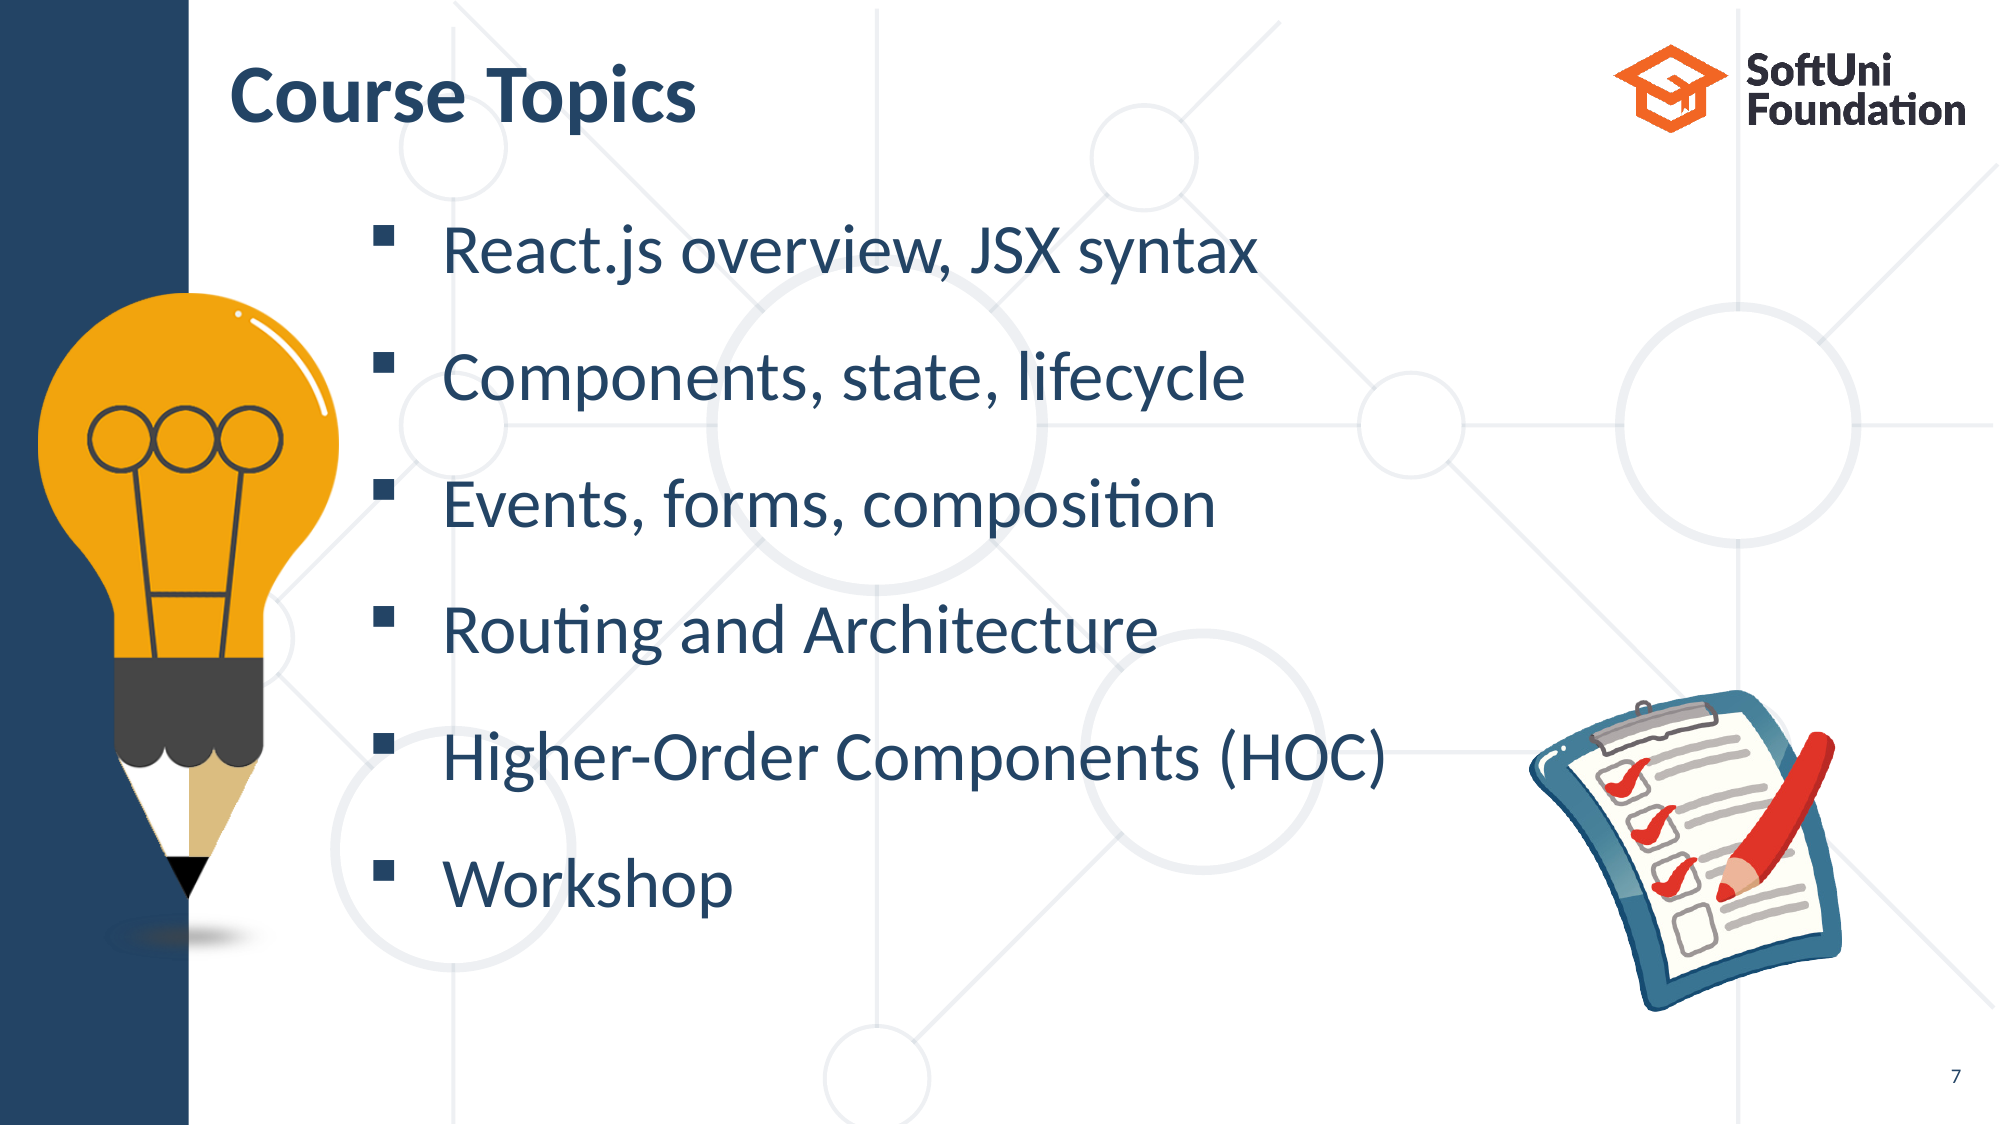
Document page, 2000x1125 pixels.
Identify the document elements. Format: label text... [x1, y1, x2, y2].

list React.js overview, JSX syntax Components, state, lifecycle Events, forms, composition Routing and Architecture Higher-Order Components (HOC) Workshop [349, 179, 1979, 1046]
slide_number 7 [1896, 1049, 1968, 1101]
picture [1528, 690, 1842, 1019]
picture [1613, 44, 1965, 133]
picture [38, 293, 339, 961]
title Course Topics [212, 16, 1591, 162]
